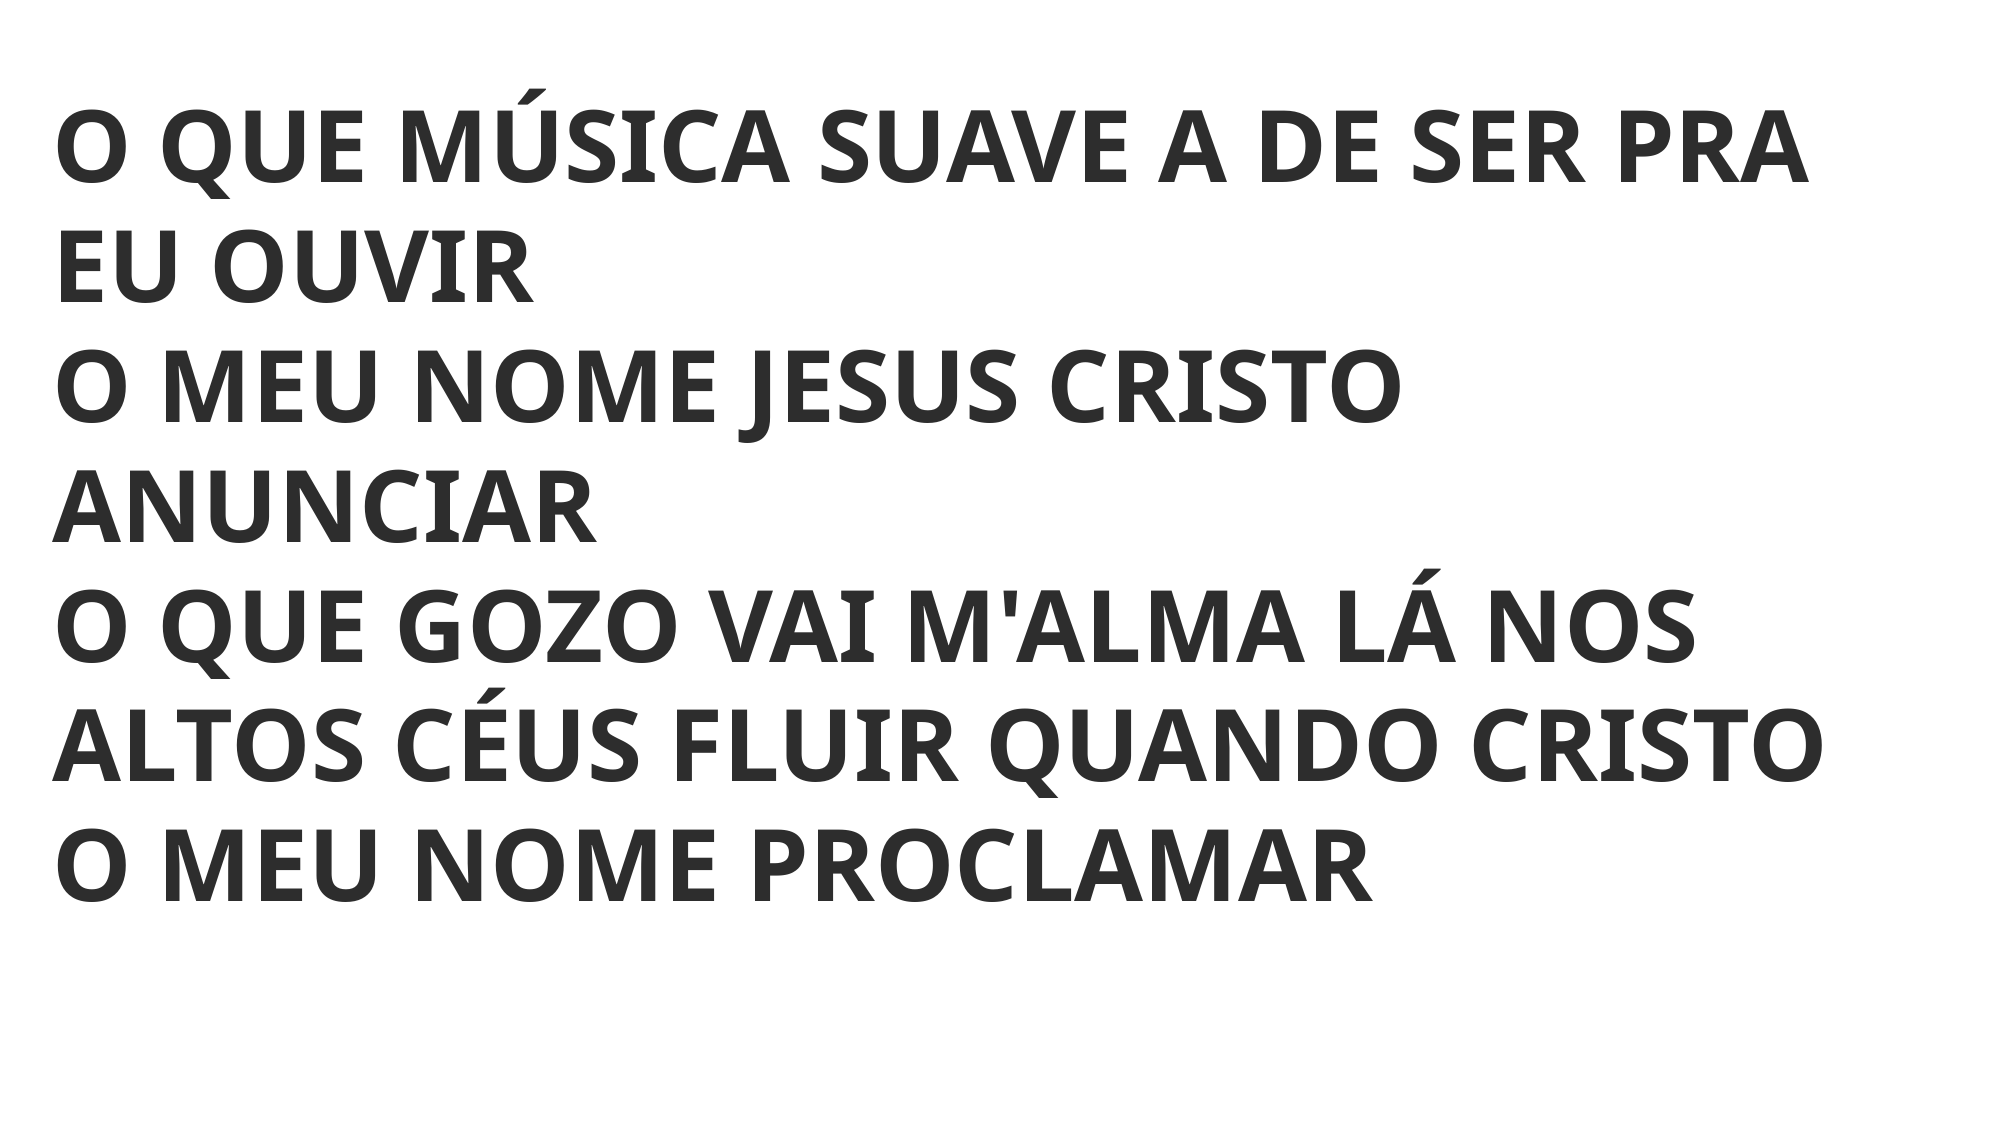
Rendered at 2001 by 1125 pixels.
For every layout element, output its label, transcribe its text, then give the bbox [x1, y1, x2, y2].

text_box O QUE MÚSICA SUAVE A DE SER PRA EU OUVIR O MEU NOME JESUS CRISTO ANUNCIAR O QUE GOZO VAI M'ALMA LÁ NOS ALTOS CÉUS FLUIR QUANDO CRISTO O MEU NOME PROCLAMAR [37, 74, 1930, 930]
